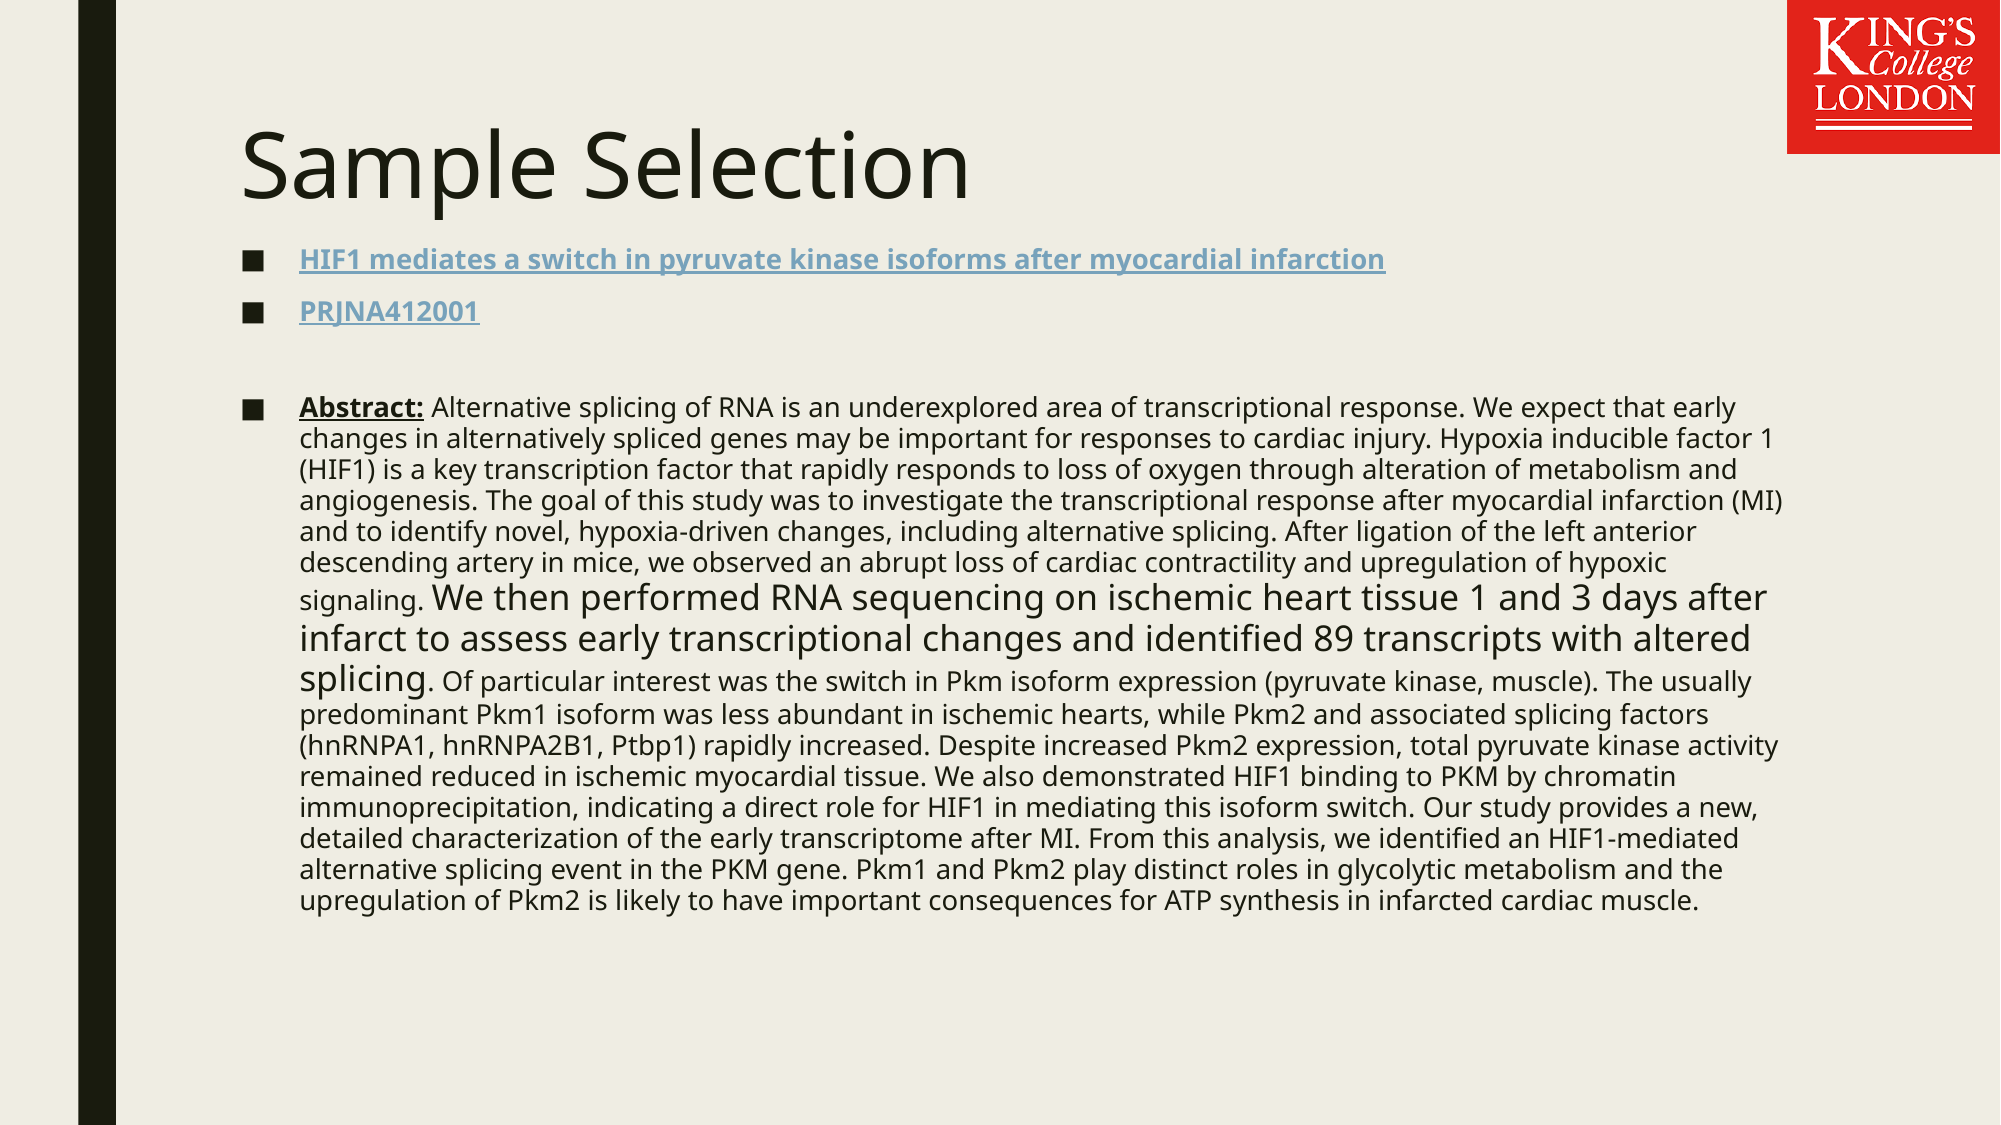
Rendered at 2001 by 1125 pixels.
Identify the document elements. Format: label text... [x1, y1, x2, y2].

list HIF1 mediates a switch in pyruvate kinase isoforms after myocardial infarction PRJNA412001 Abstract: Alternative splicing of RNA is an underexplored area of transcriptional response. We expect that early changes in alternatively spliced genes may be important for responses to cardiac injury. Hypoxia inducible factor 1 (HIF1) is a key transcription factor that rapidly responds to loss of oxygen through alteration of metabolism and angiogenesis. The goal of this study was to investigate the transcriptional response after myocardial infarction (MI) and to identify novel, hypoxia-driven changes, including alternative splicing. After ligation of the left anterior descending artery in mice, we observed an abrupt loss of cardiac contractility and upregulation of hypoxic signaling. We then performed RNA sequencing on ischemic heart tissue 1 and 3 days after infarct to assess early transcriptional changes and identified 89 transcripts with altered splicing. Of particular interest was the switch in Pkm isoform expression (pyruvate kinase, muscle). The usually predominant Pkm1 isoform was less abundant in ischemic hearts, while Pkm2 and associated splicing factors (hnRNPA1, hnRNPA2B1, Ptbp1) rapidly increased. Despite increased Pkm2 expression, total pyruvate kinase activity remained reduced in ischemic myocardial tissue. We also demonstrated HIF1 binding to PKM by chromatin immunoprecipitation, indicating a direct role for HIF1 in mediating this isoform switch. Our study provides a new, detailed characterization of the early transcriptome after MI. From this analysis, we identified an HIF1-mediated alternative splicing event in the PKM gene. Pkm1 and Pkm2 play distinct roles in glycolytic metabolism and the upregulation of Pkm2 is likely to have important consequences for ATP synthesis in infarcted cardiac muscle. [225, 234, 1800, 942]
title Sample Selection [225, 112, 1800, 234]
picture [1787, 0, 2000, 154]
